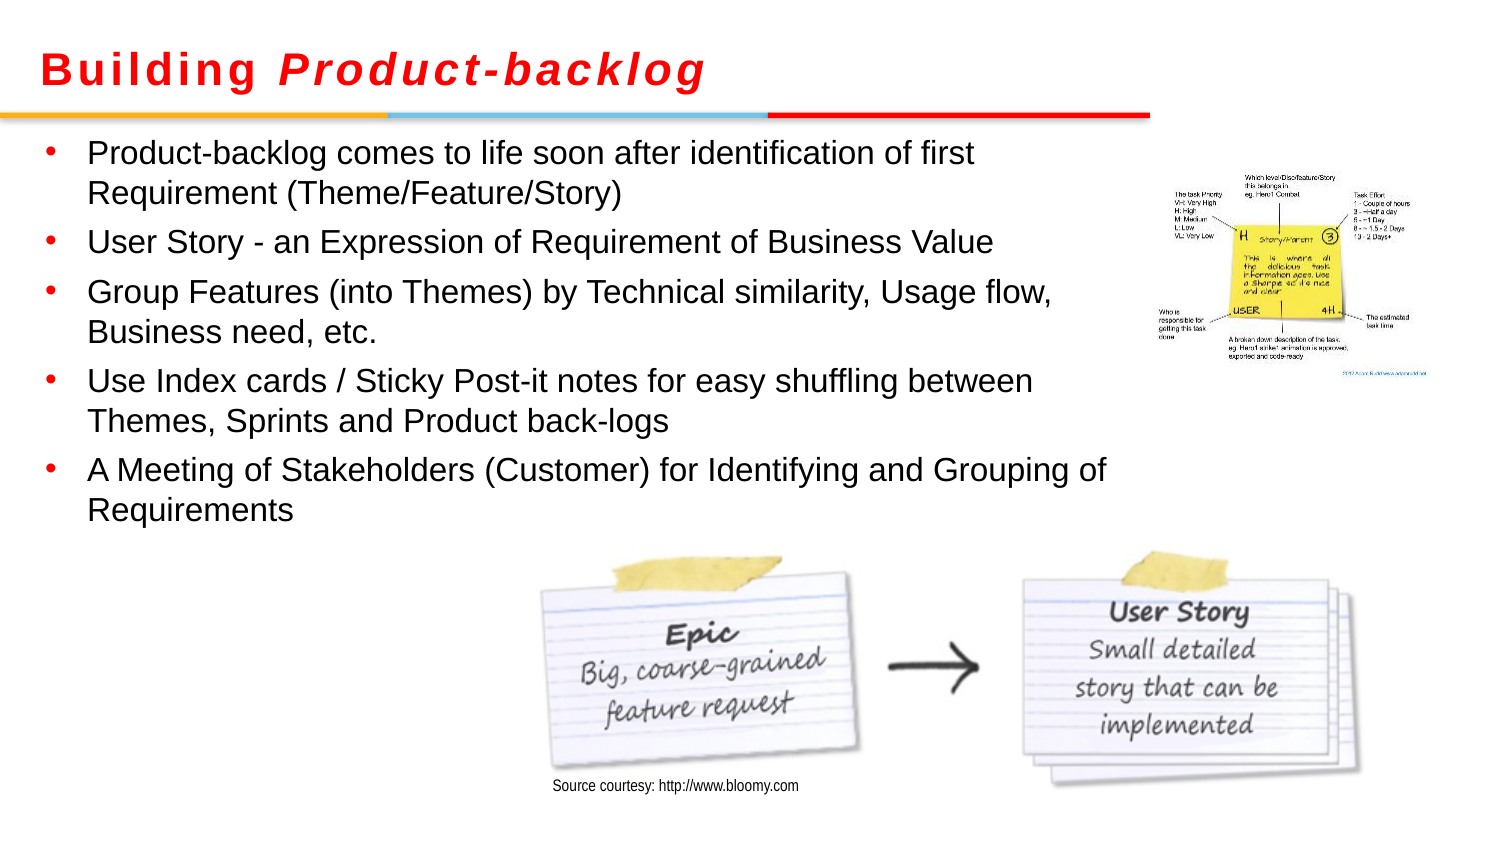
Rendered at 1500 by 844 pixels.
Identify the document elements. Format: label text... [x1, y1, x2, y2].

list Building Product-backlog [40, 19, 1113, 115]
picture [1149, 171, 1430, 379]
list Product-backlog comes to life soon after identification of first Requirement (Theme/Feature/Story) User Story - an Expression of Requirement of Business Value Group Features (into Themes) by Technical similarity, Usage flow, Business need, etc. Use Index cards / Sticky Post-it notes for easy shuffling between Themes, Sprints and Product back-logs A Meeting of Stakeholders (Customer) for Identifying and Grouping of Requirements [45, 123, 1150, 799]
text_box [535, 537, 1376, 803]
